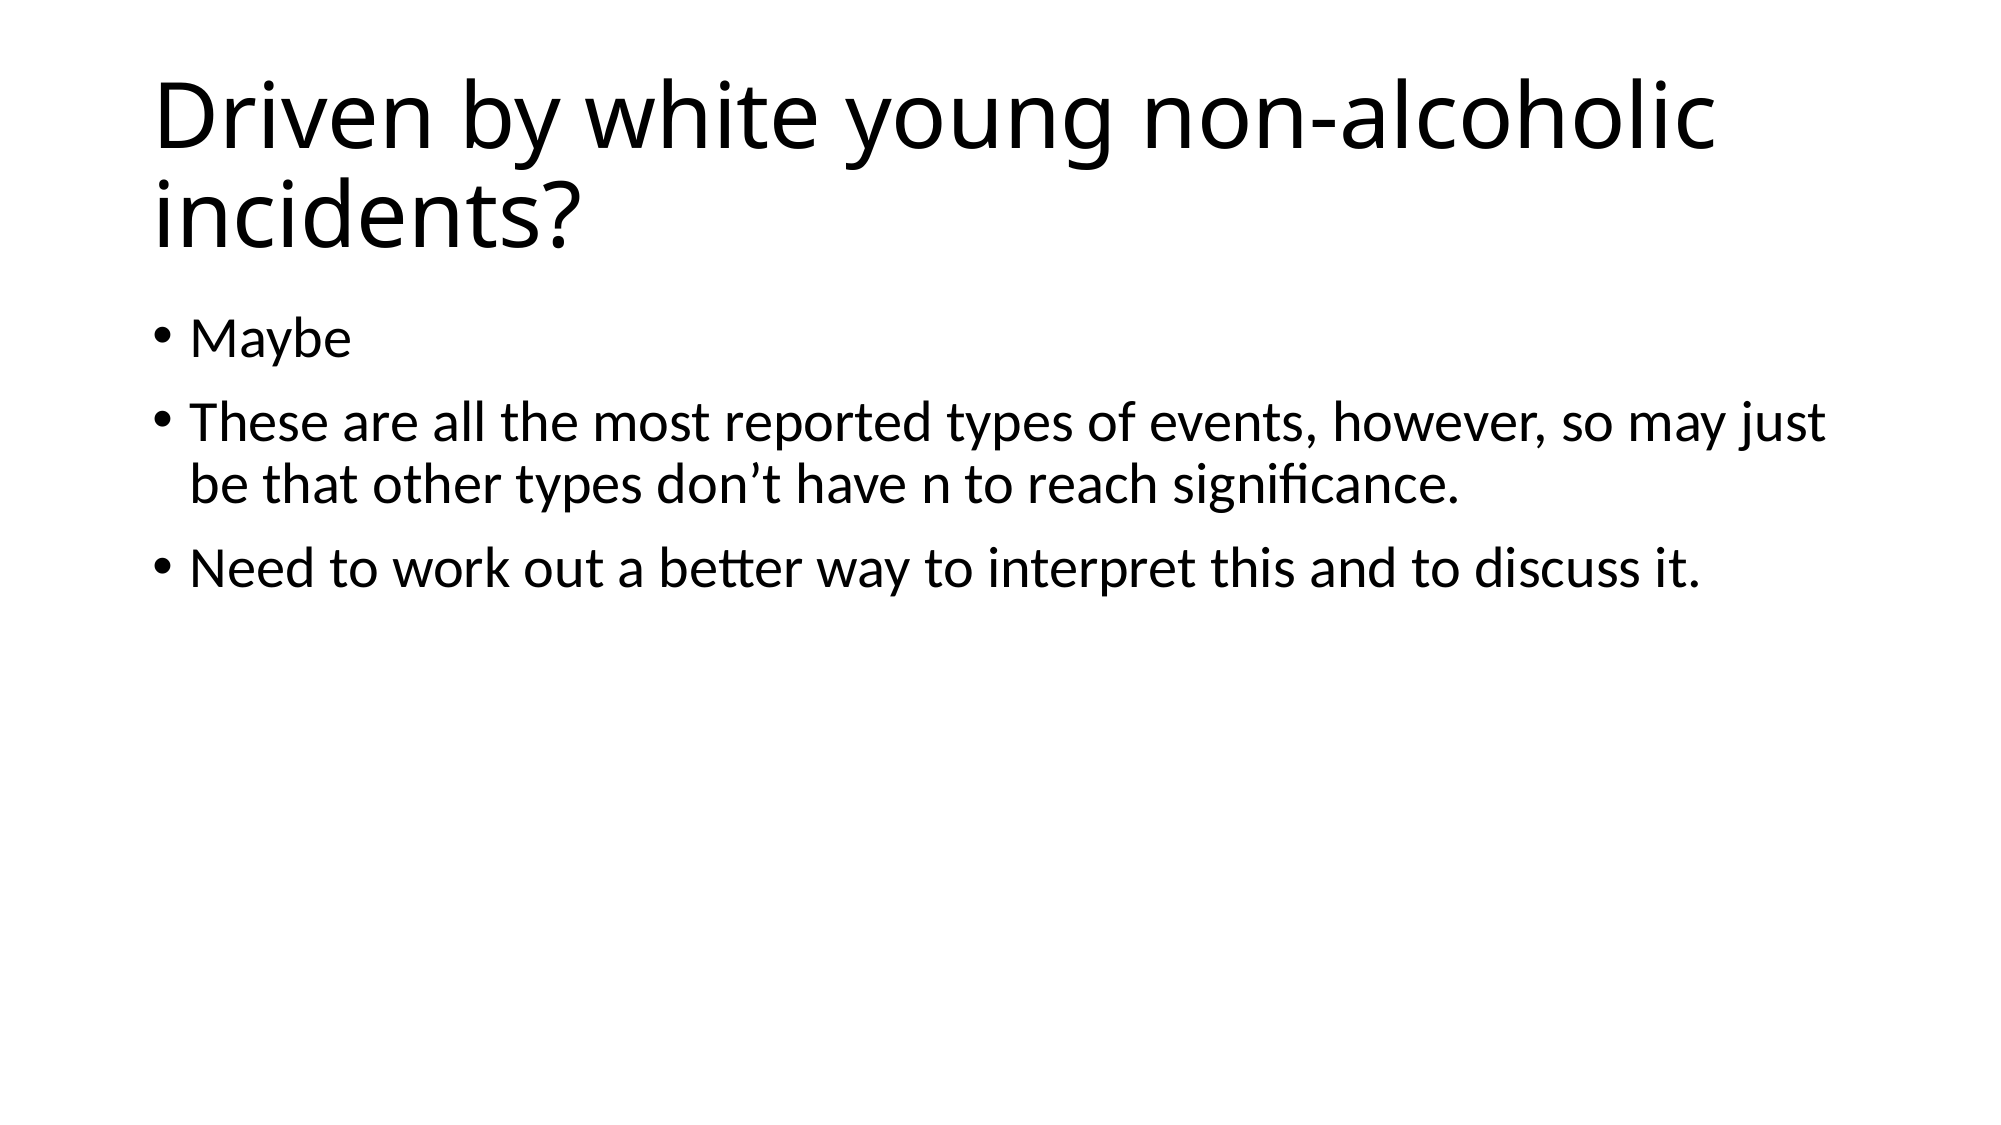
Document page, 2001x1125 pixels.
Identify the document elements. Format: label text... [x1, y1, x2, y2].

title Driven by white young non-alcoholic incidents? [137, 59, 1863, 278]
list Maybe These are all the most reported types of events, however, so may just be that other types don’t have n to reach significance. Need to work out a better way to interpret this and to discuss it. [137, 299, 1863, 1014]
